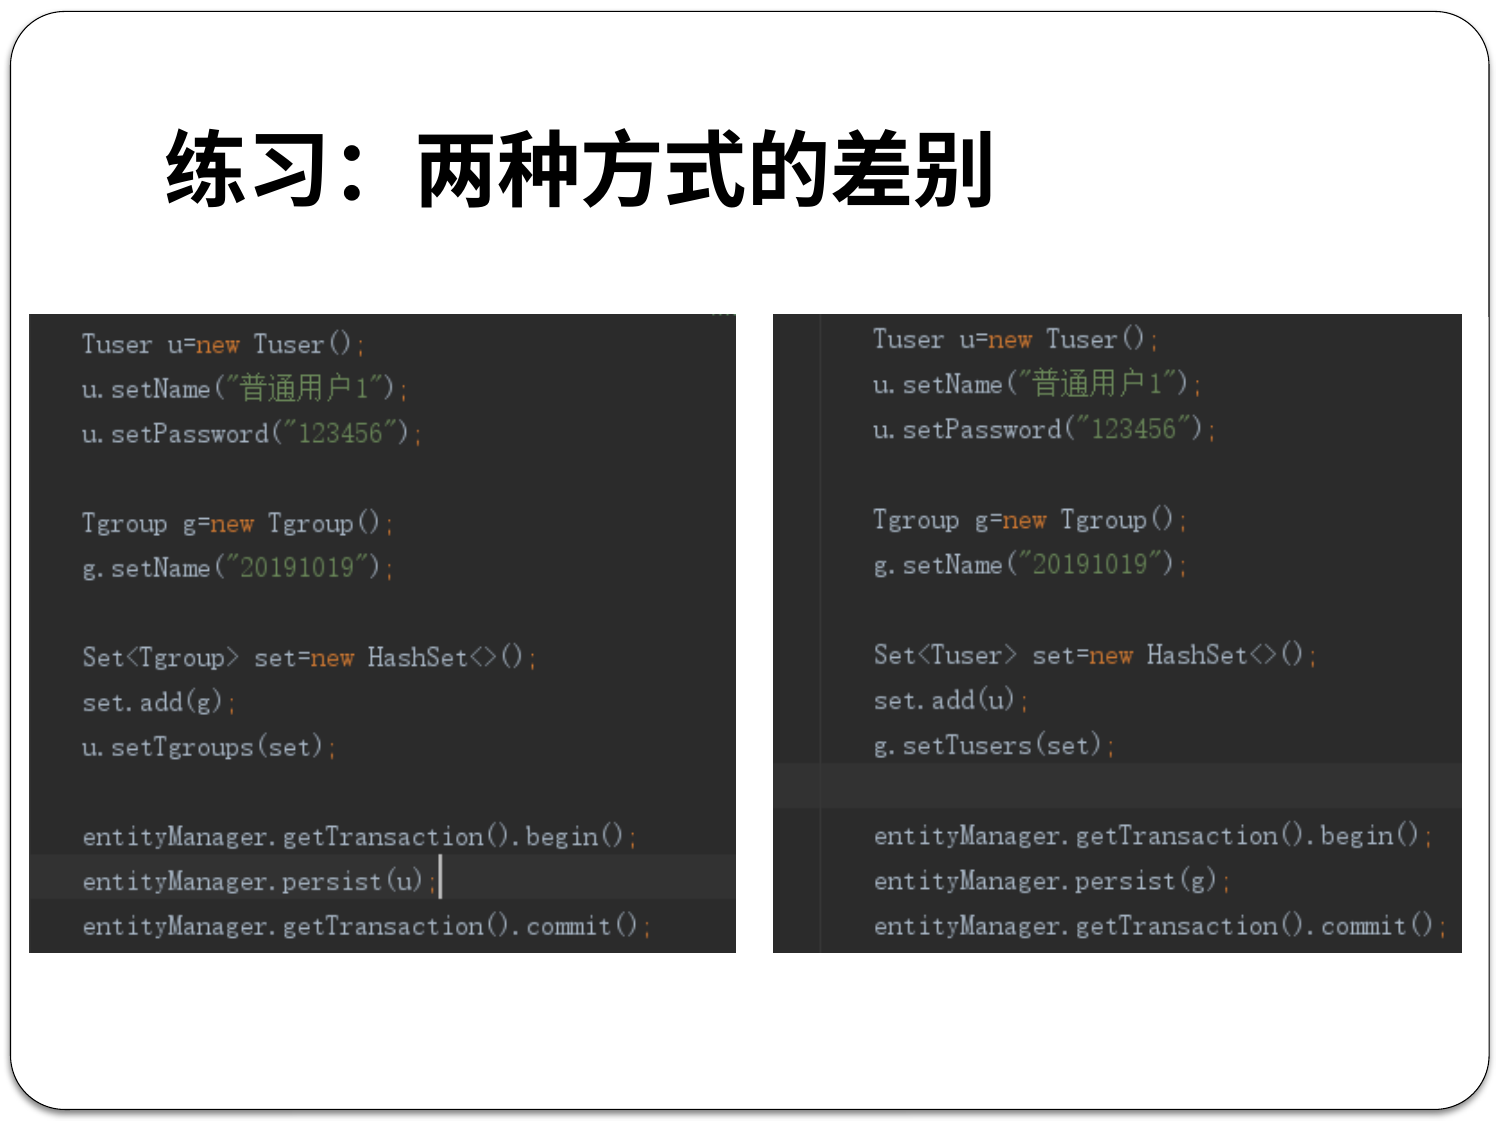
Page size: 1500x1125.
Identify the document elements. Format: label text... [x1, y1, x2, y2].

picture [773, 314, 1463, 953]
title 练习：两种方式的差别 [150, 45, 1425, 233]
picture [29, 314, 736, 953]
